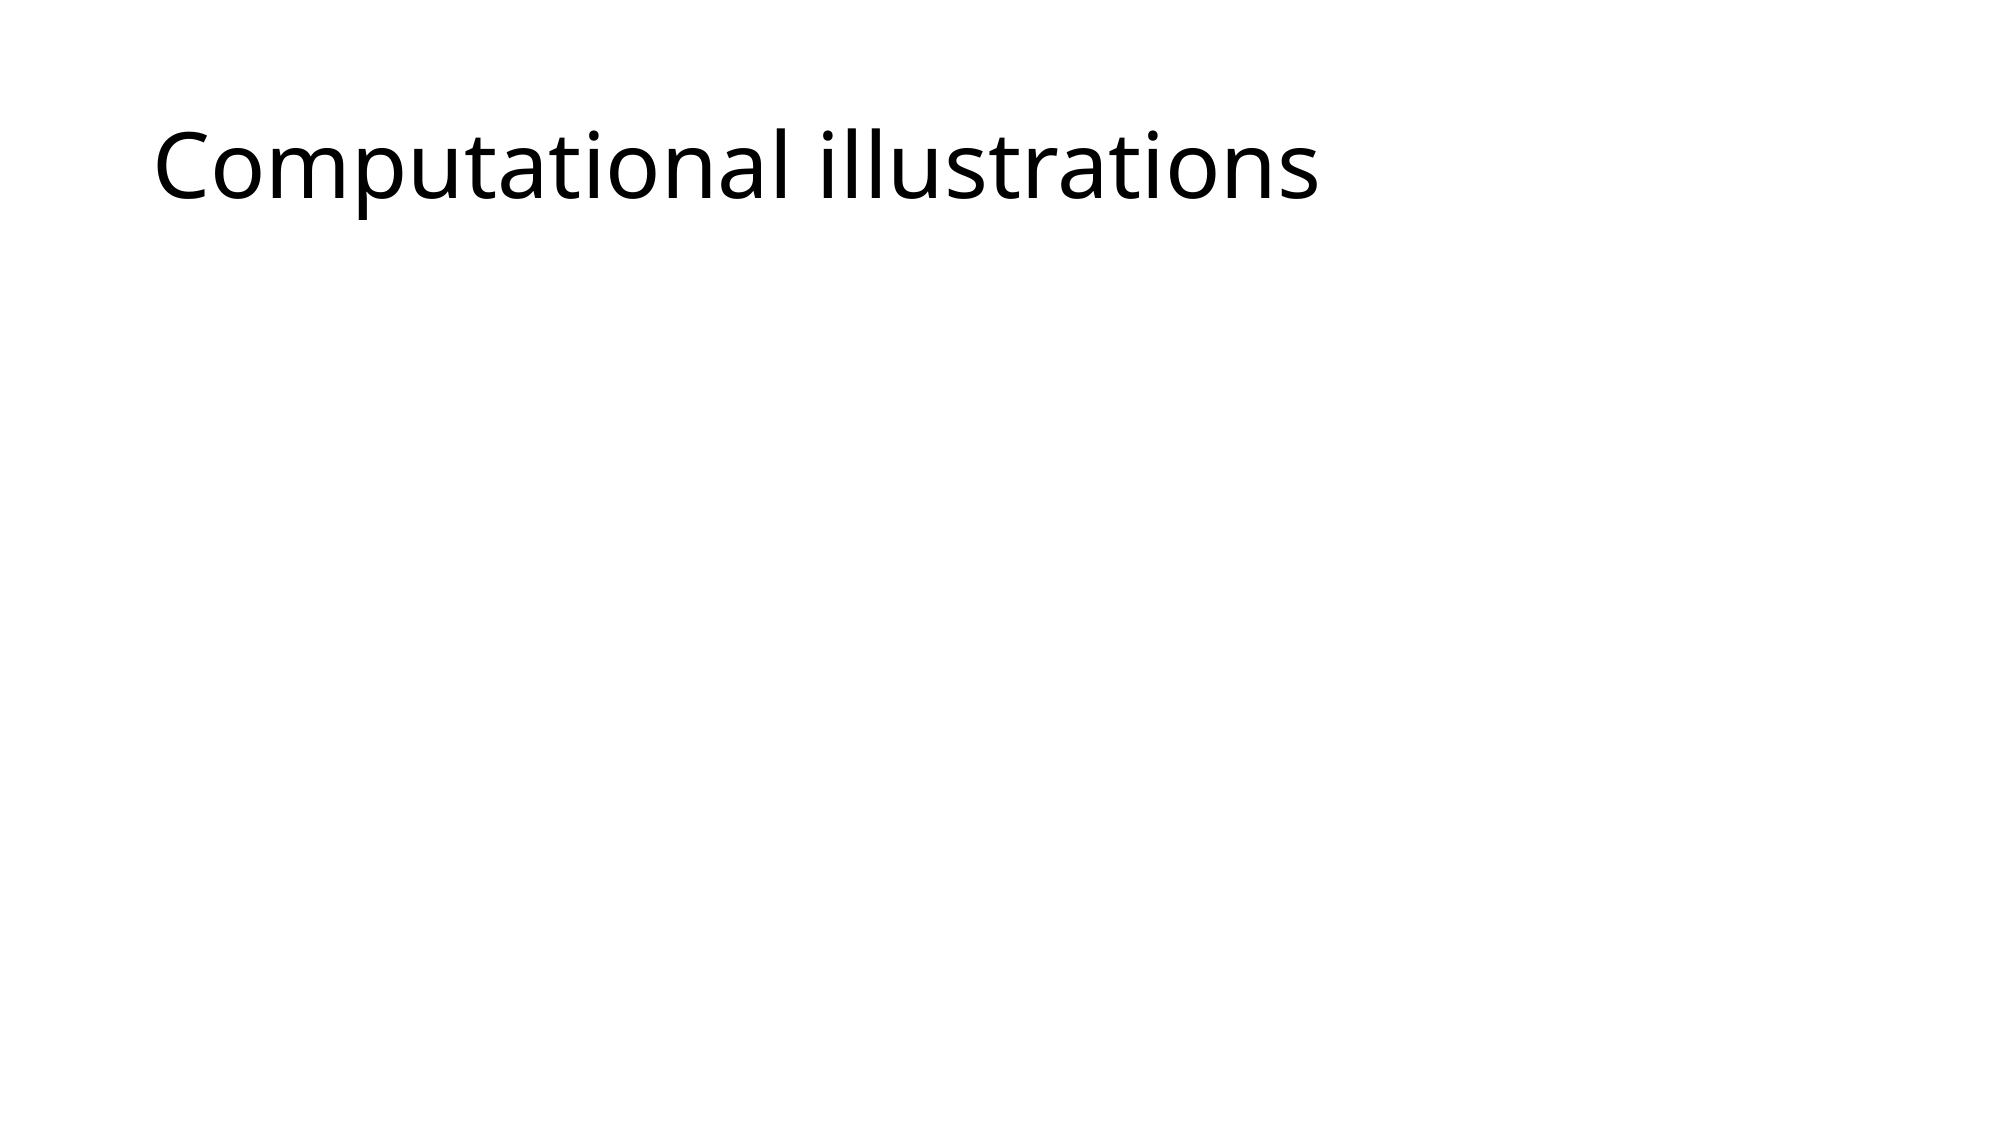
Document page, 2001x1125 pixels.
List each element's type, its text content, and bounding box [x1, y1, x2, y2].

title Computational illustrations [137, 59, 1863, 278]
